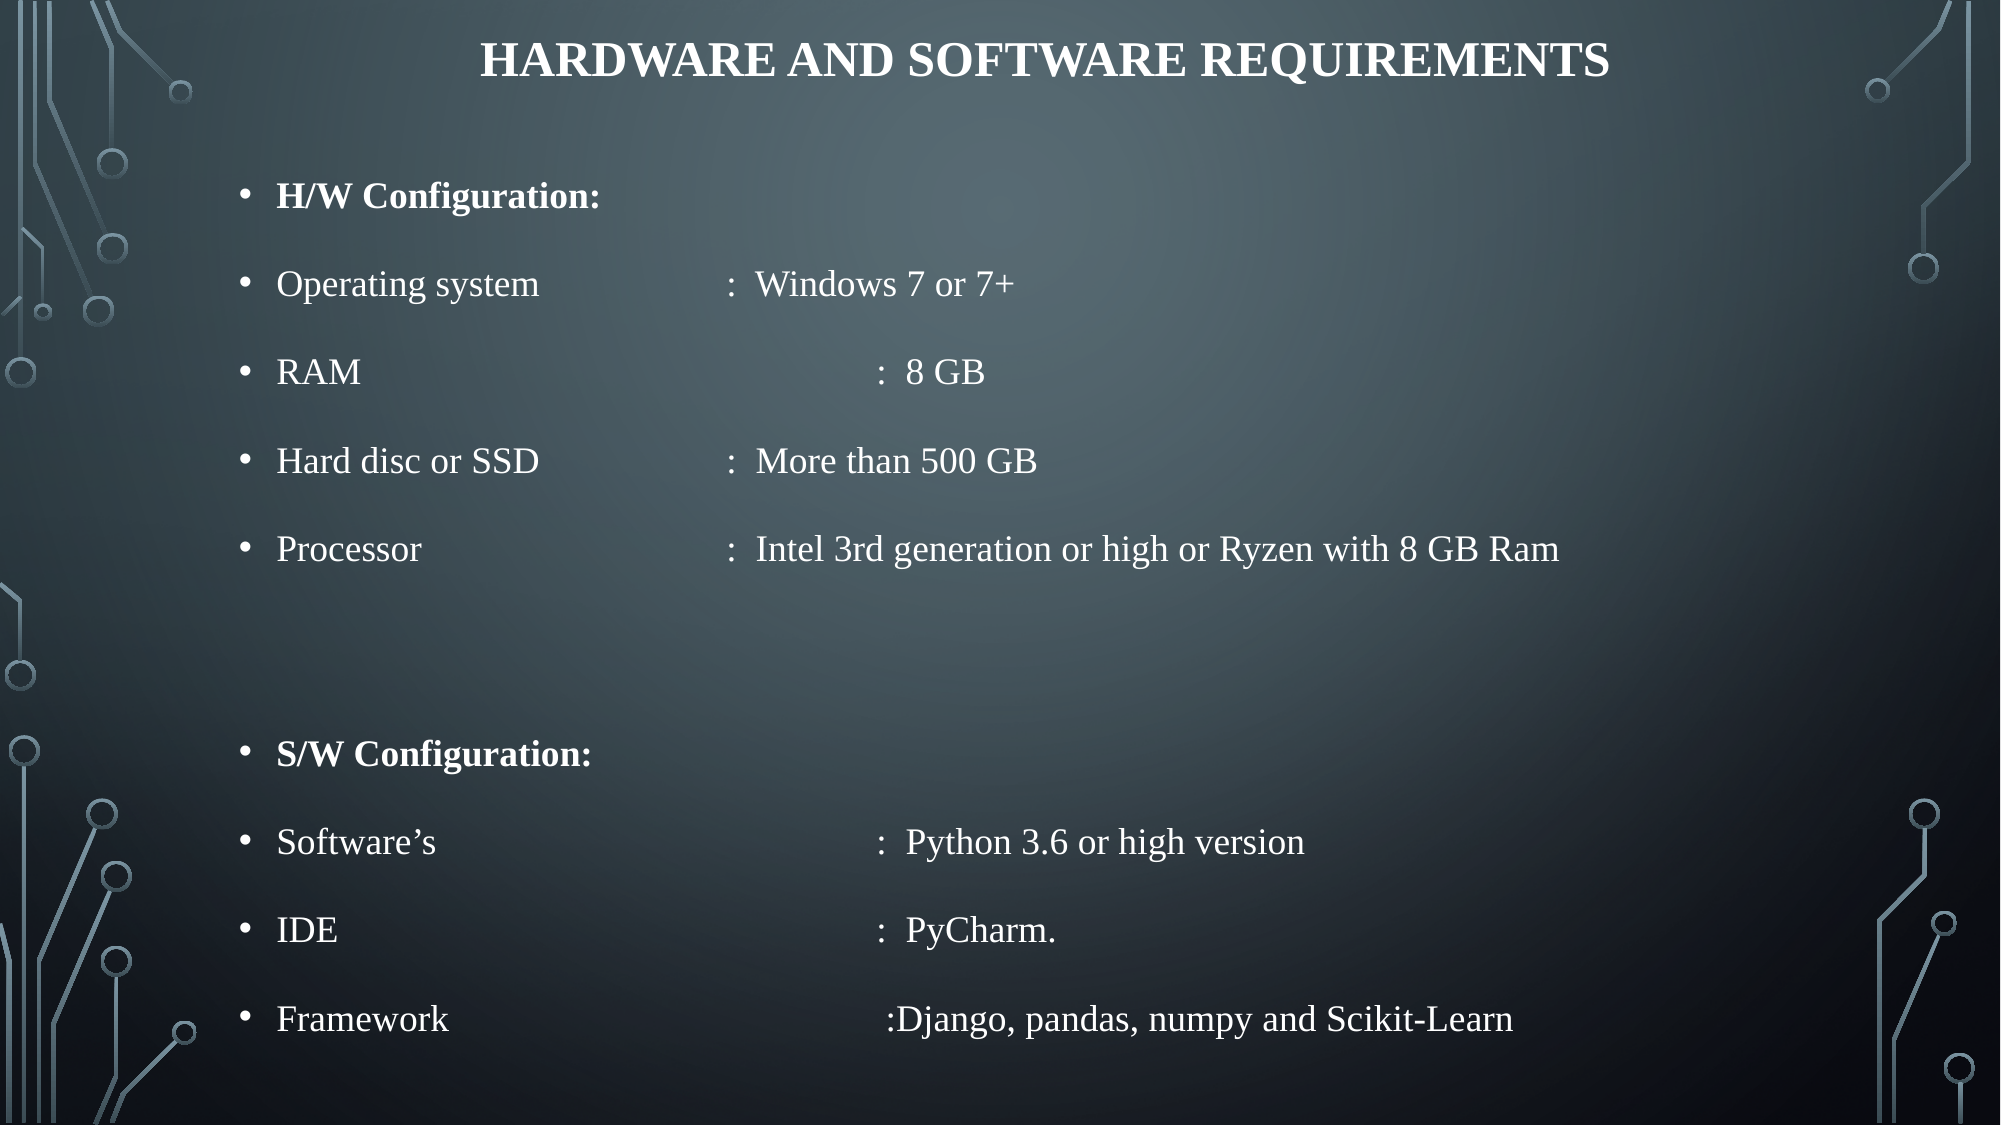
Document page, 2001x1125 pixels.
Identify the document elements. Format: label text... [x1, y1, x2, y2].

text_box HARDWARE AND SOFTWARE REQUIREMENTS [355, 26, 1736, 141]
text_box S/W Configuration: Software’s : Python 3.6 or high version IDE : PyCharm. Framework :Django, pandas, numpy and Scikit-Learn [224, 698, 2000, 1125]
text_box H/W Configuration: Operating system : Windows 7 or 7+ RAM : 8 GB Hard disc or SSD : More than 500 GB Processor : Intel 3rd generation or high or Ryzen with 8 GB Ram [224, 141, 1783, 682]
